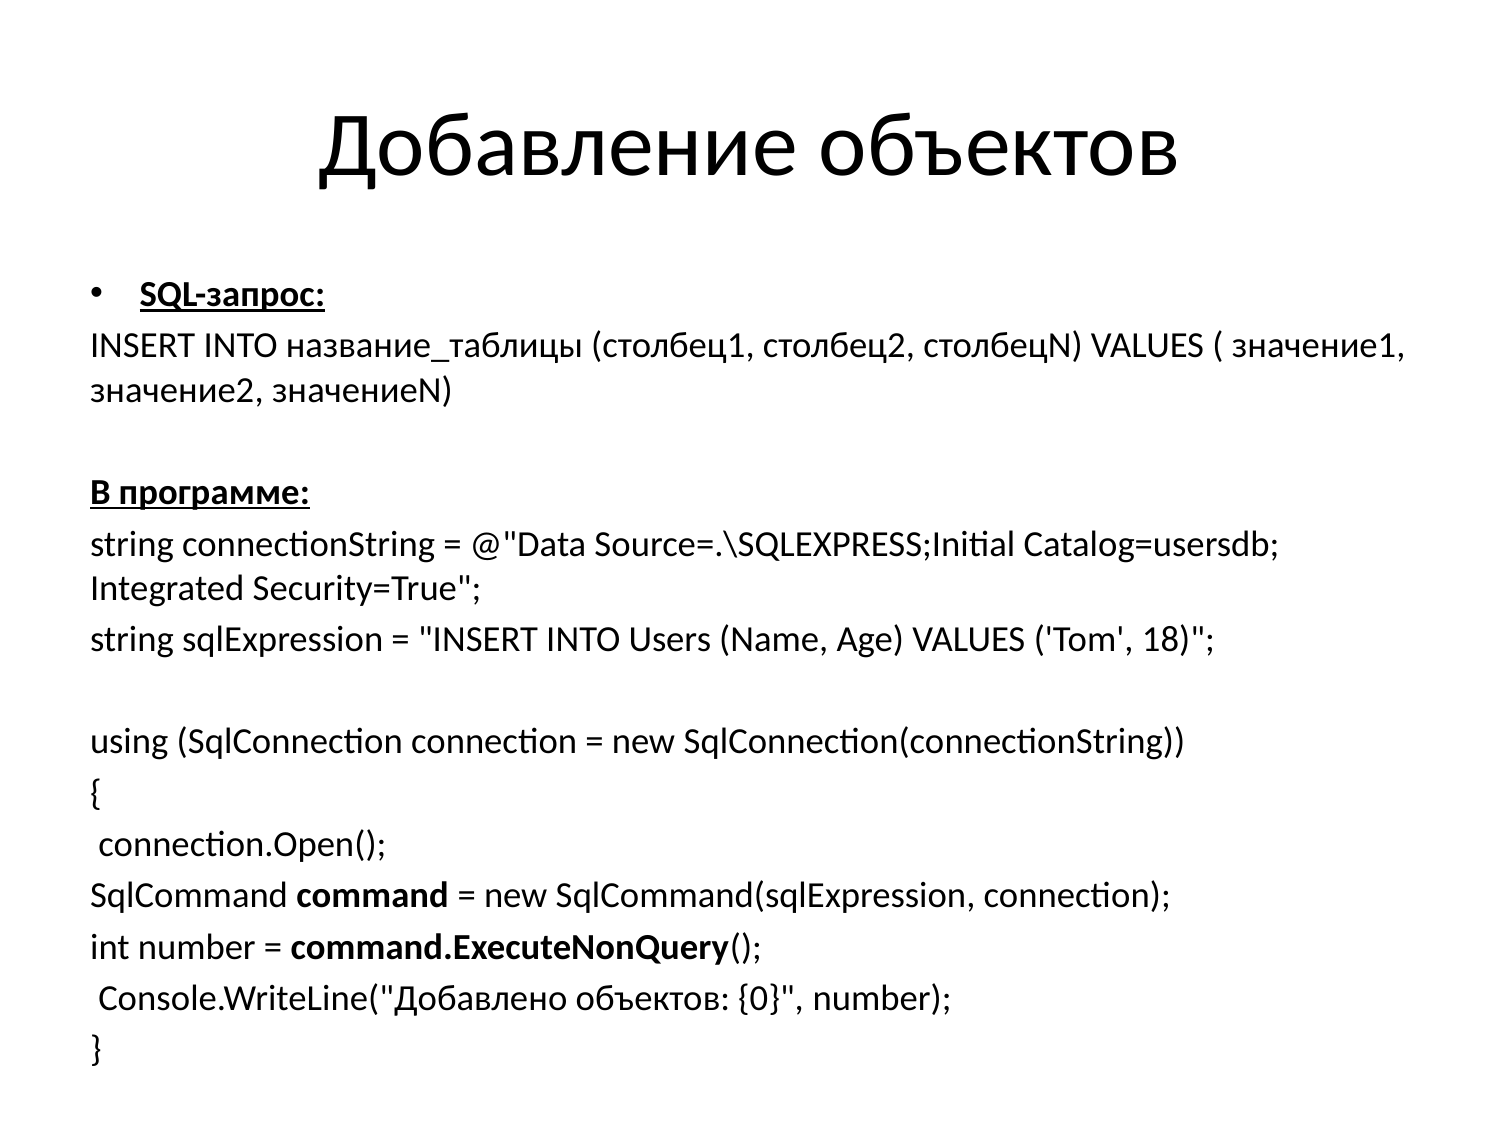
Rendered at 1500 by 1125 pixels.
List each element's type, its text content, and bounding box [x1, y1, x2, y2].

list SQL-запрос: INSERT INTO название_таблицы (столбец1, столбец2, столбецN) VALUES ( значение1, значение2, значениеN) В программе: string connectionString = @"Data Source=.\SQLEXPRESS;Initial Catalog=usersdb; Integrated Security=True"; string sqlExpression = "INSERT INTO Users (Name, Age) VALUES ('Tom', 18)"; using (SqlConnection connection = new SqlConnection(connectionString)) { connection.Open(); SqlCommand command = new SqlCommand(sqlExpression, connection); int number = command.ExecuteNonQuery(); Console.WriteLine("Добавлено объектов: {0}", number); } [75, 262, 1425, 1083]
title Добавление объектов [75, 45, 1425, 233]
